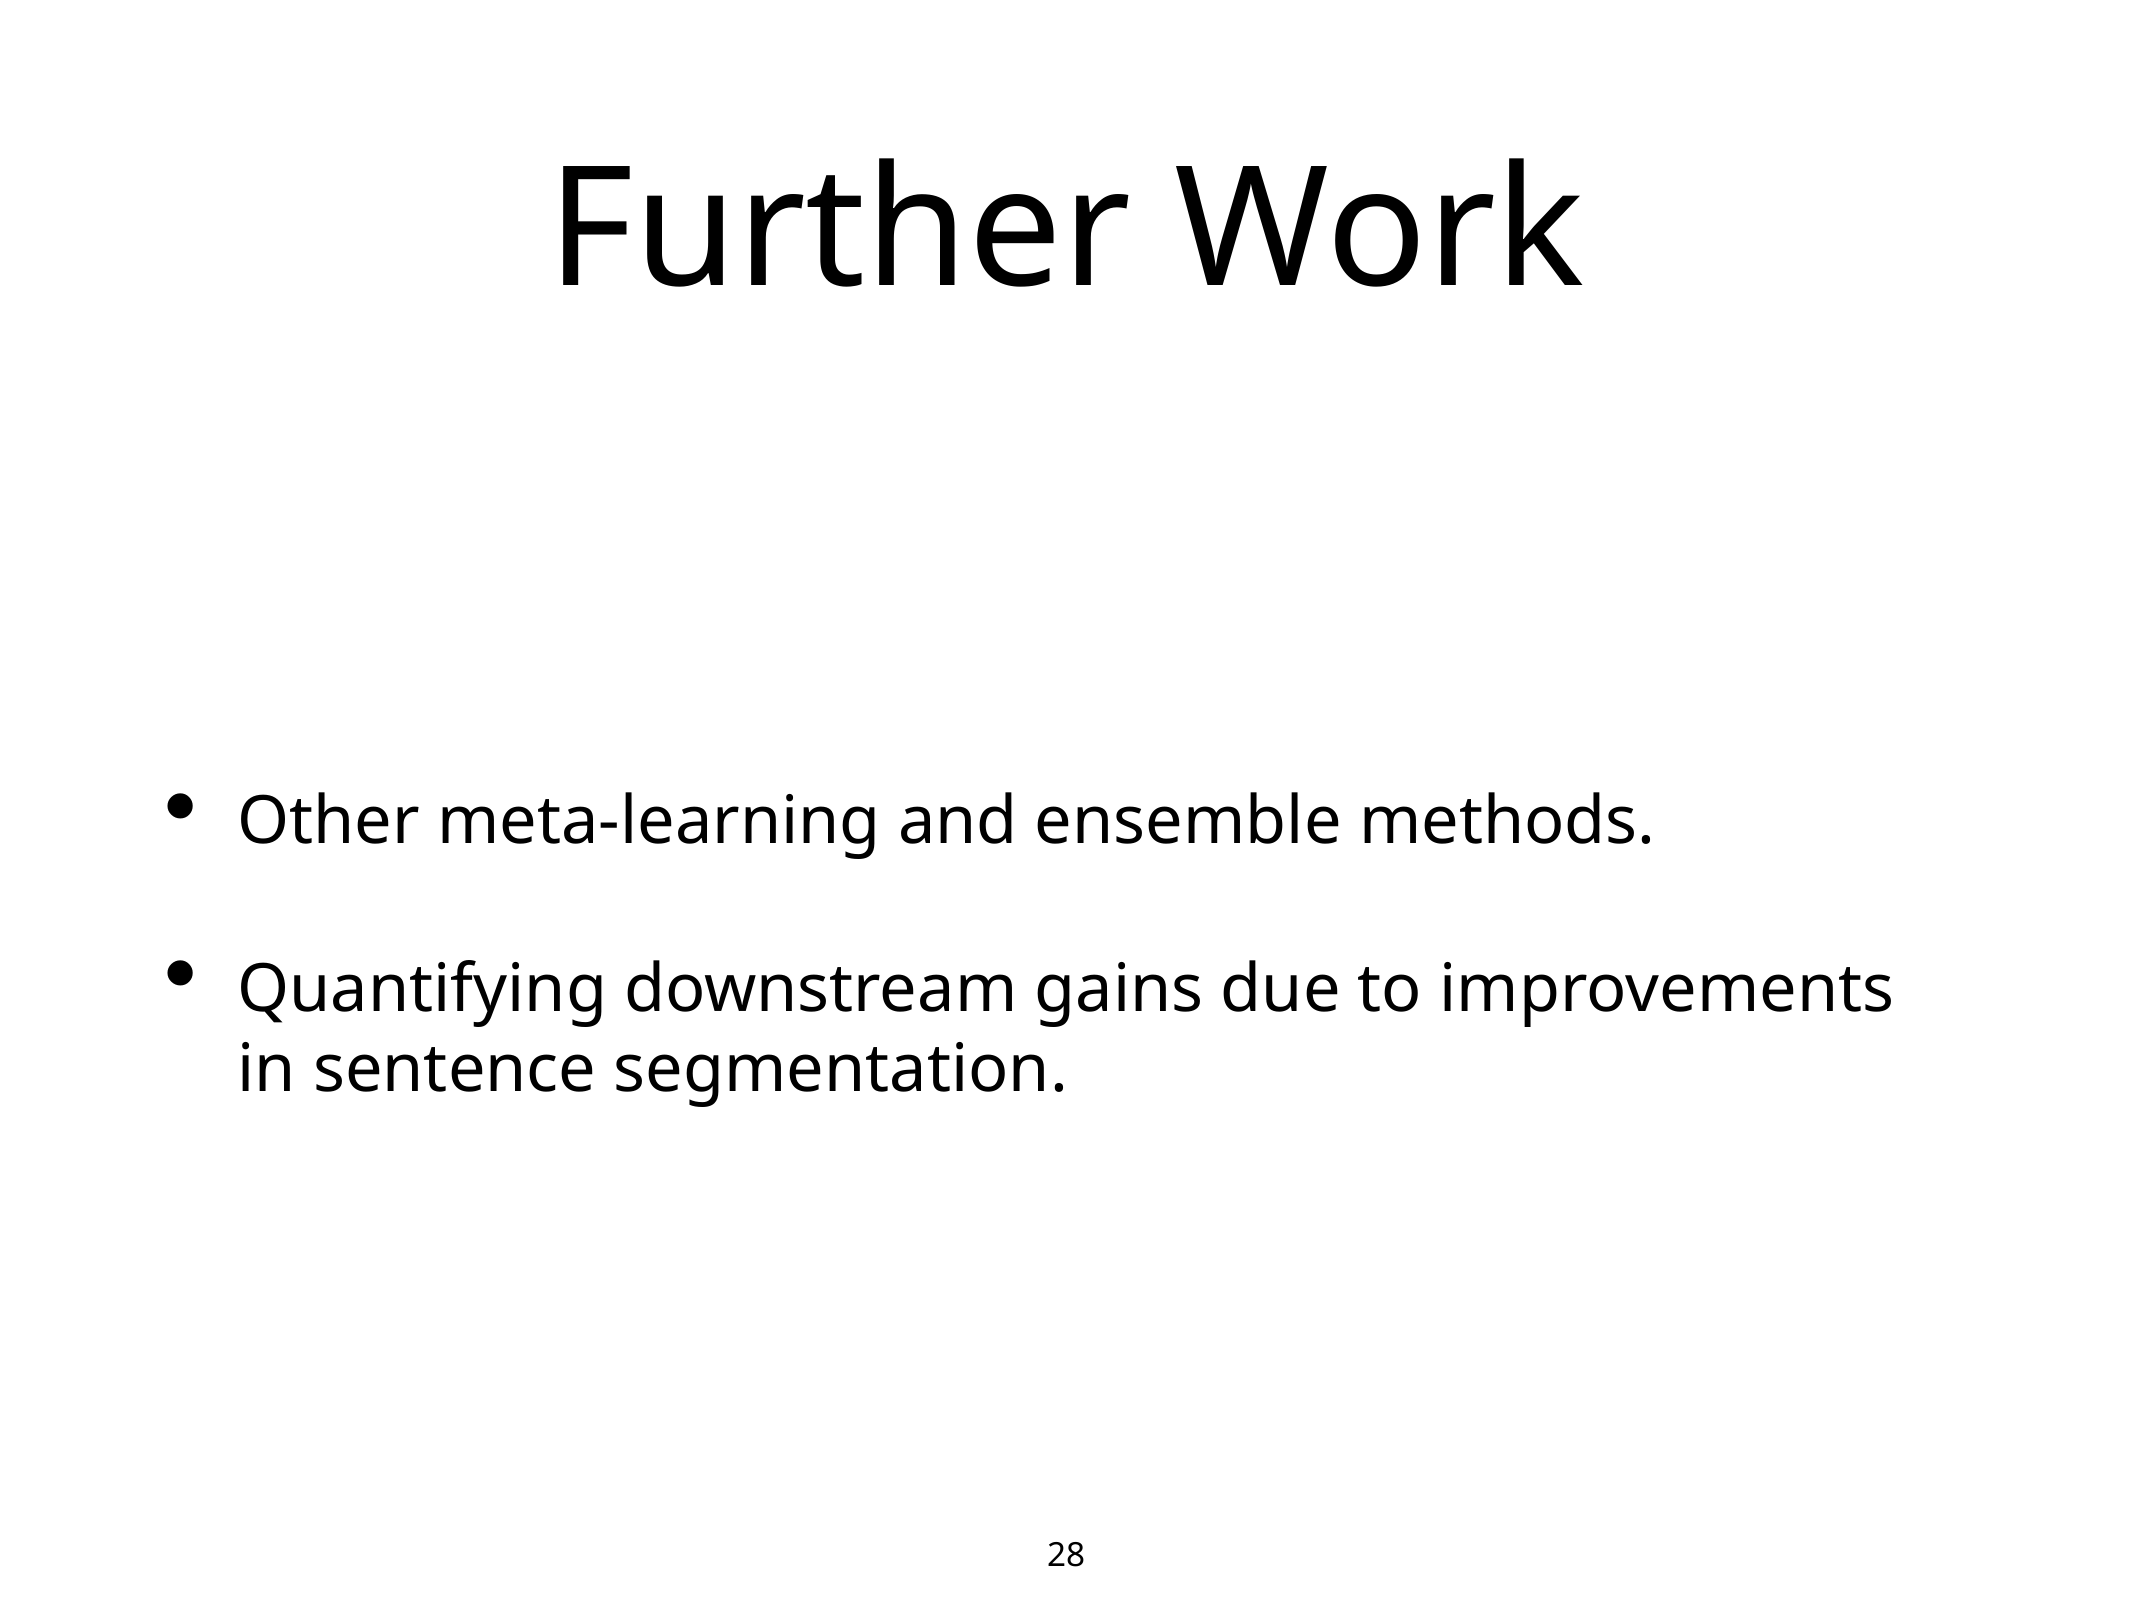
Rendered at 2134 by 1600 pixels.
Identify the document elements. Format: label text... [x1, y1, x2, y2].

title Further Work [155, 41, 1978, 397]
list Other meta-learning and ensemble methods. Quantifying downstream gains due to improvements in sentence segmentation. [155, 424, 1978, 1457]
slide_number 28 [1037, 1524, 1095, 1579]
